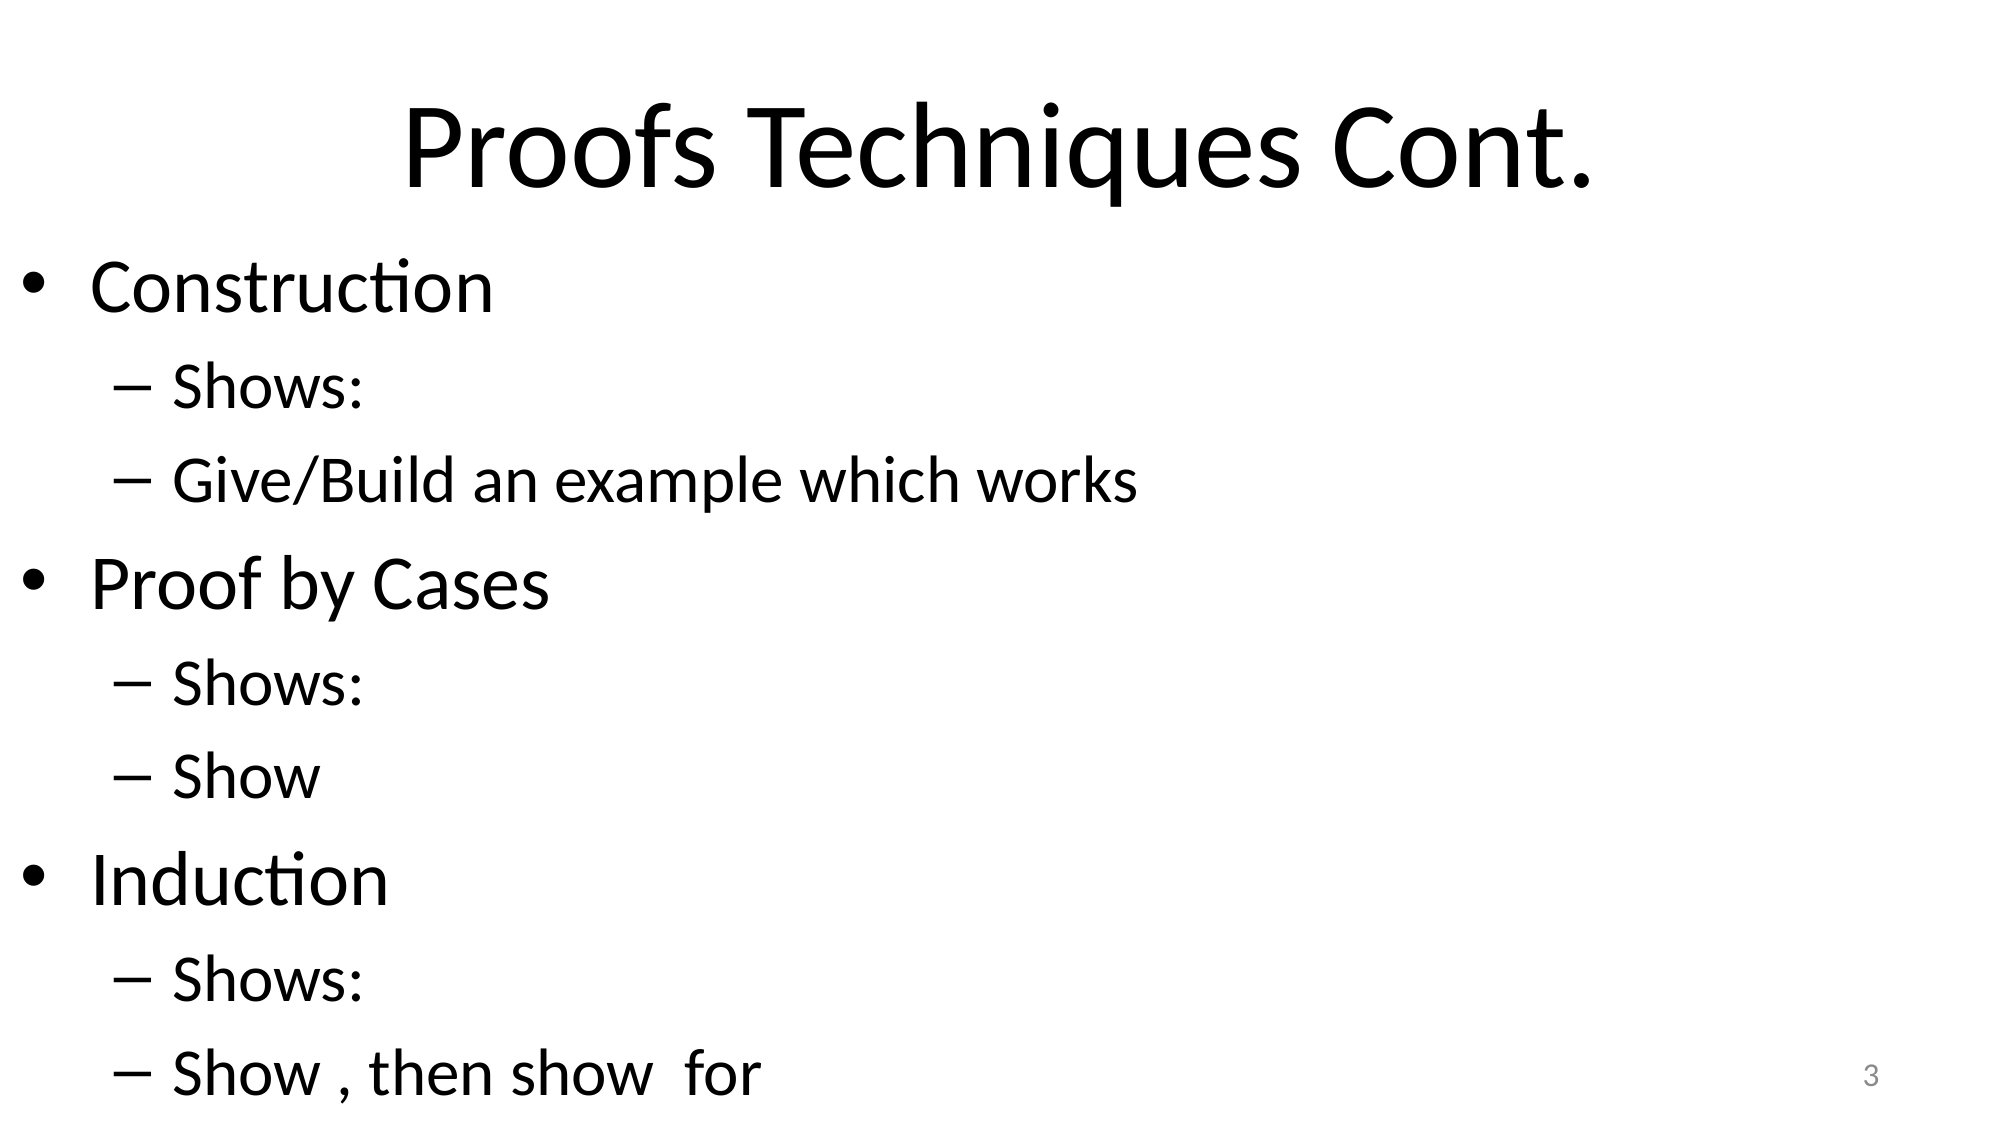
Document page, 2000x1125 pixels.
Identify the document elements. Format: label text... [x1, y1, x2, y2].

slide_number 3 [1432, 1042, 1900, 1103]
title Proofs Techniques Cont. [99, 45, 1900, 233]
